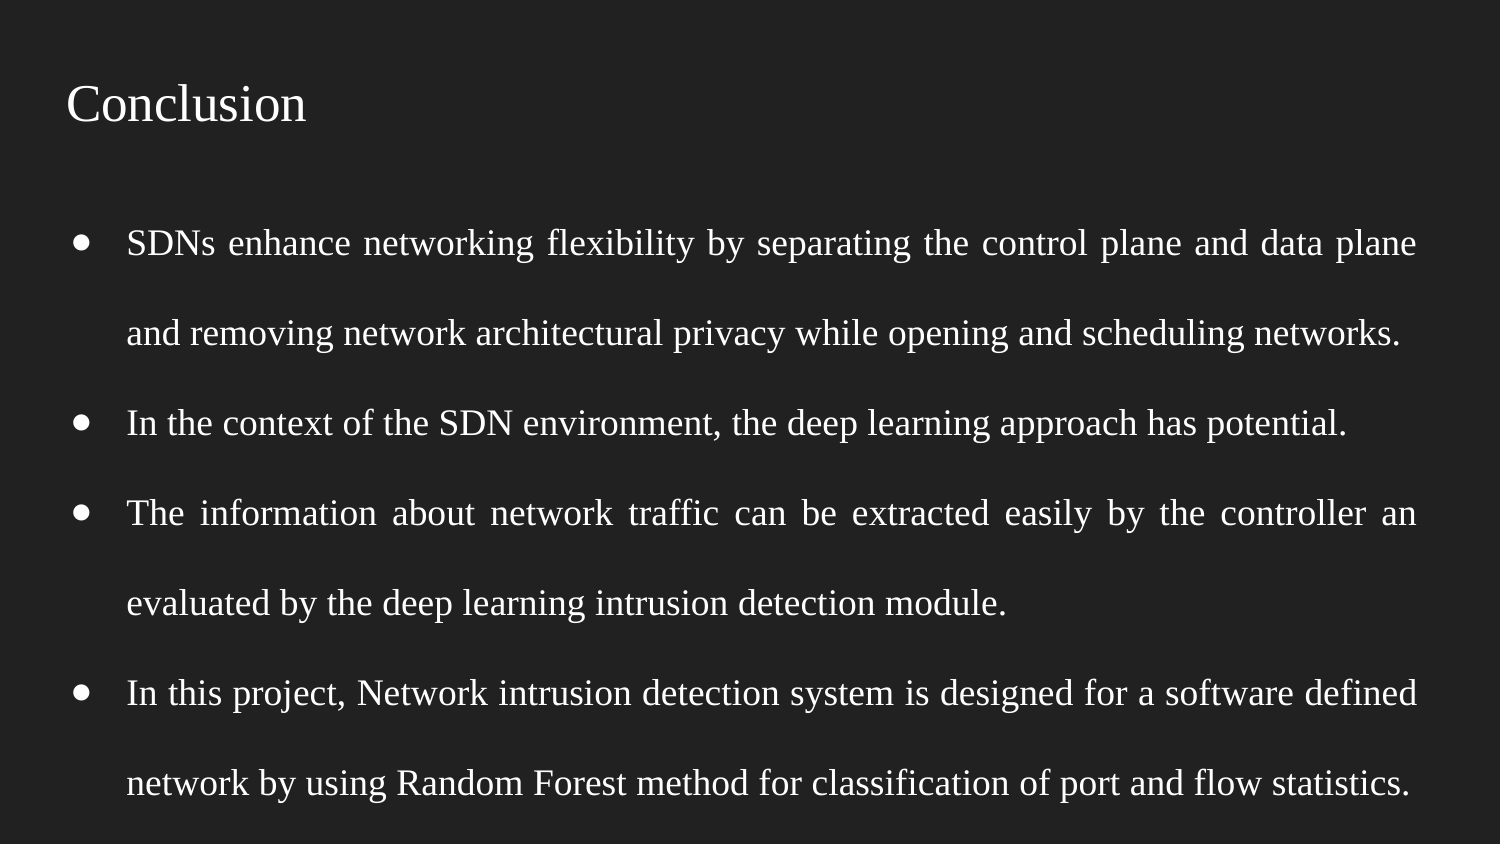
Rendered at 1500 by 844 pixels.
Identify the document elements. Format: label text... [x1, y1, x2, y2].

list SDNs enhance networking flexibility by separating the control plane and data plane and removing network architectural privacy while opening and scheduling networks. In the context of the SDN environment, the deep learning approach has potential. The information about network traffic can be extracted easily by the controller an evaluated by the deep learning intrusion detection module. In this project, Network intrusion detection system is designed for a software defined network by using Random Forest method for classification of port and flow statistics. [36, 158, 1435, 773]
title Conclusion [51, 53, 1449, 148]
